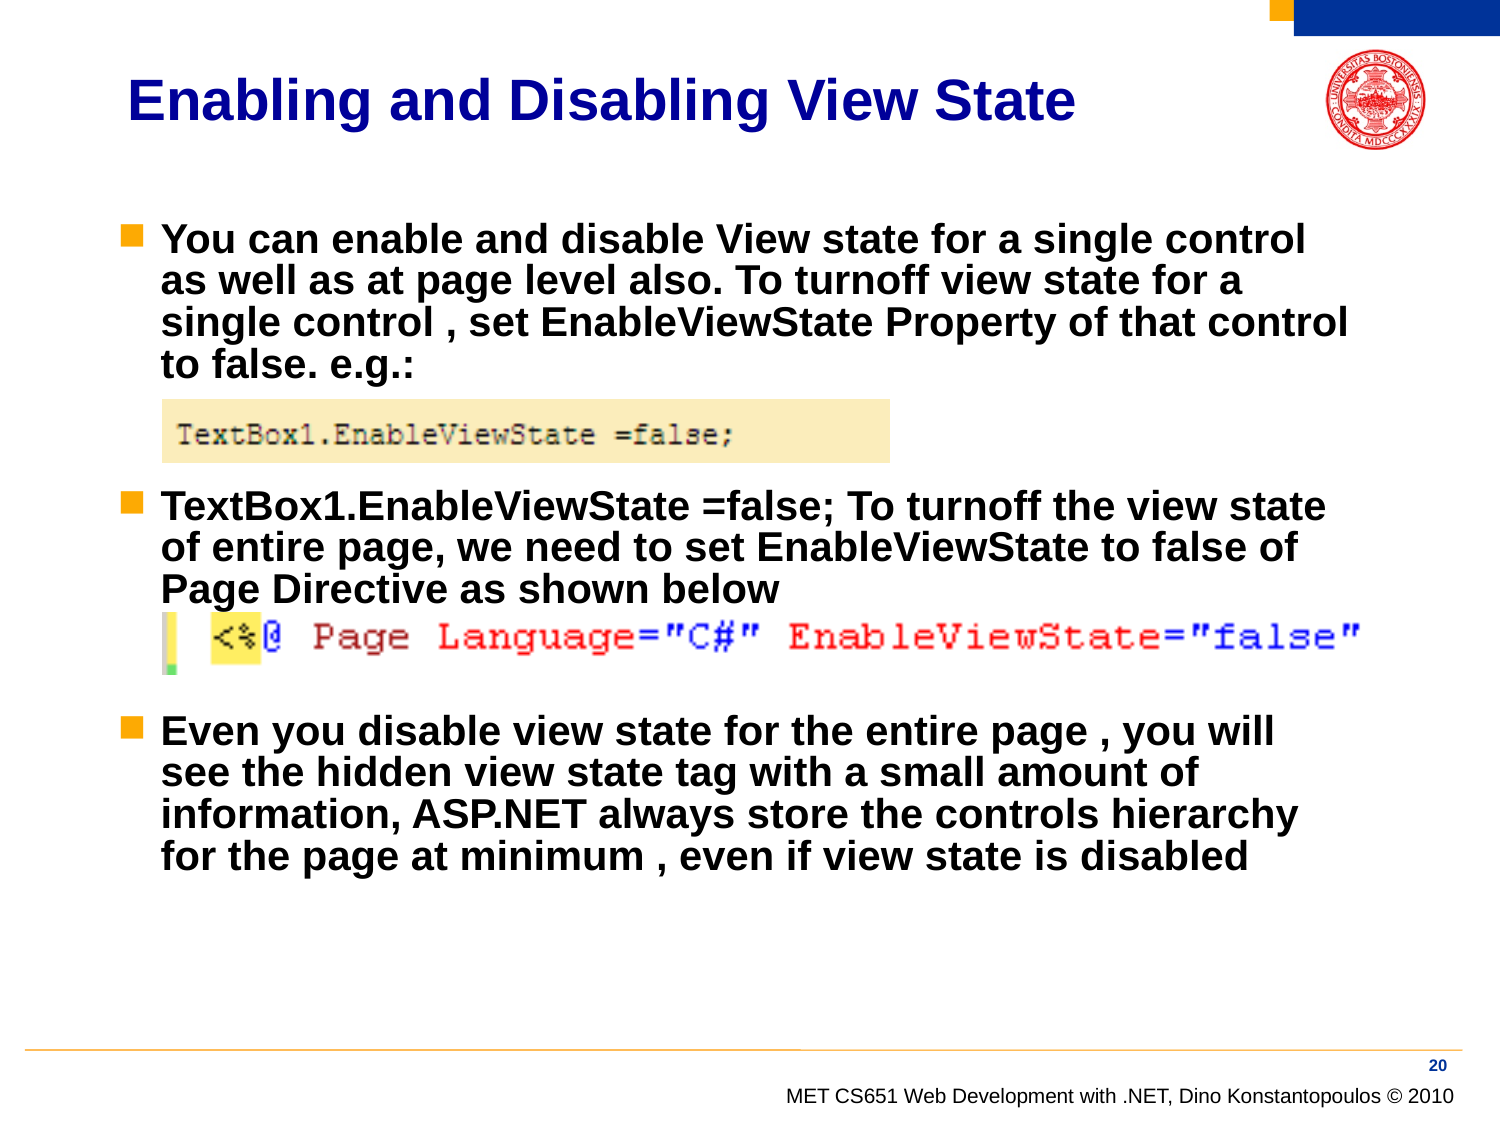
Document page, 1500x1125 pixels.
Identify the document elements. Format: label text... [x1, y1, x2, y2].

title Enabling and Disabling View State [112, 62, 1288, 151]
slide_number 20 [1374, 1049, 1463, 1076]
picture [1325, 49, 1426, 150]
list You can enable and disable View state for a single control as well as at page level also. To turnoff view state for a single control , set EnableViewState Property of that control to false. e.g.: TextBox1.EnableViewState =false; To turnoff the view state of entire page, we need to set EnableViewState to false of Page Directive as shown below Even you disable view state for the entire page , you will see the hidden view state tag with a small amount of information, ASP.NET always store the controls hierarchy for the page at minimum , even if view state is disabled [108, 212, 1371, 1002]
picture [162, 612, 1382, 676]
picture [162, 399, 891, 463]
